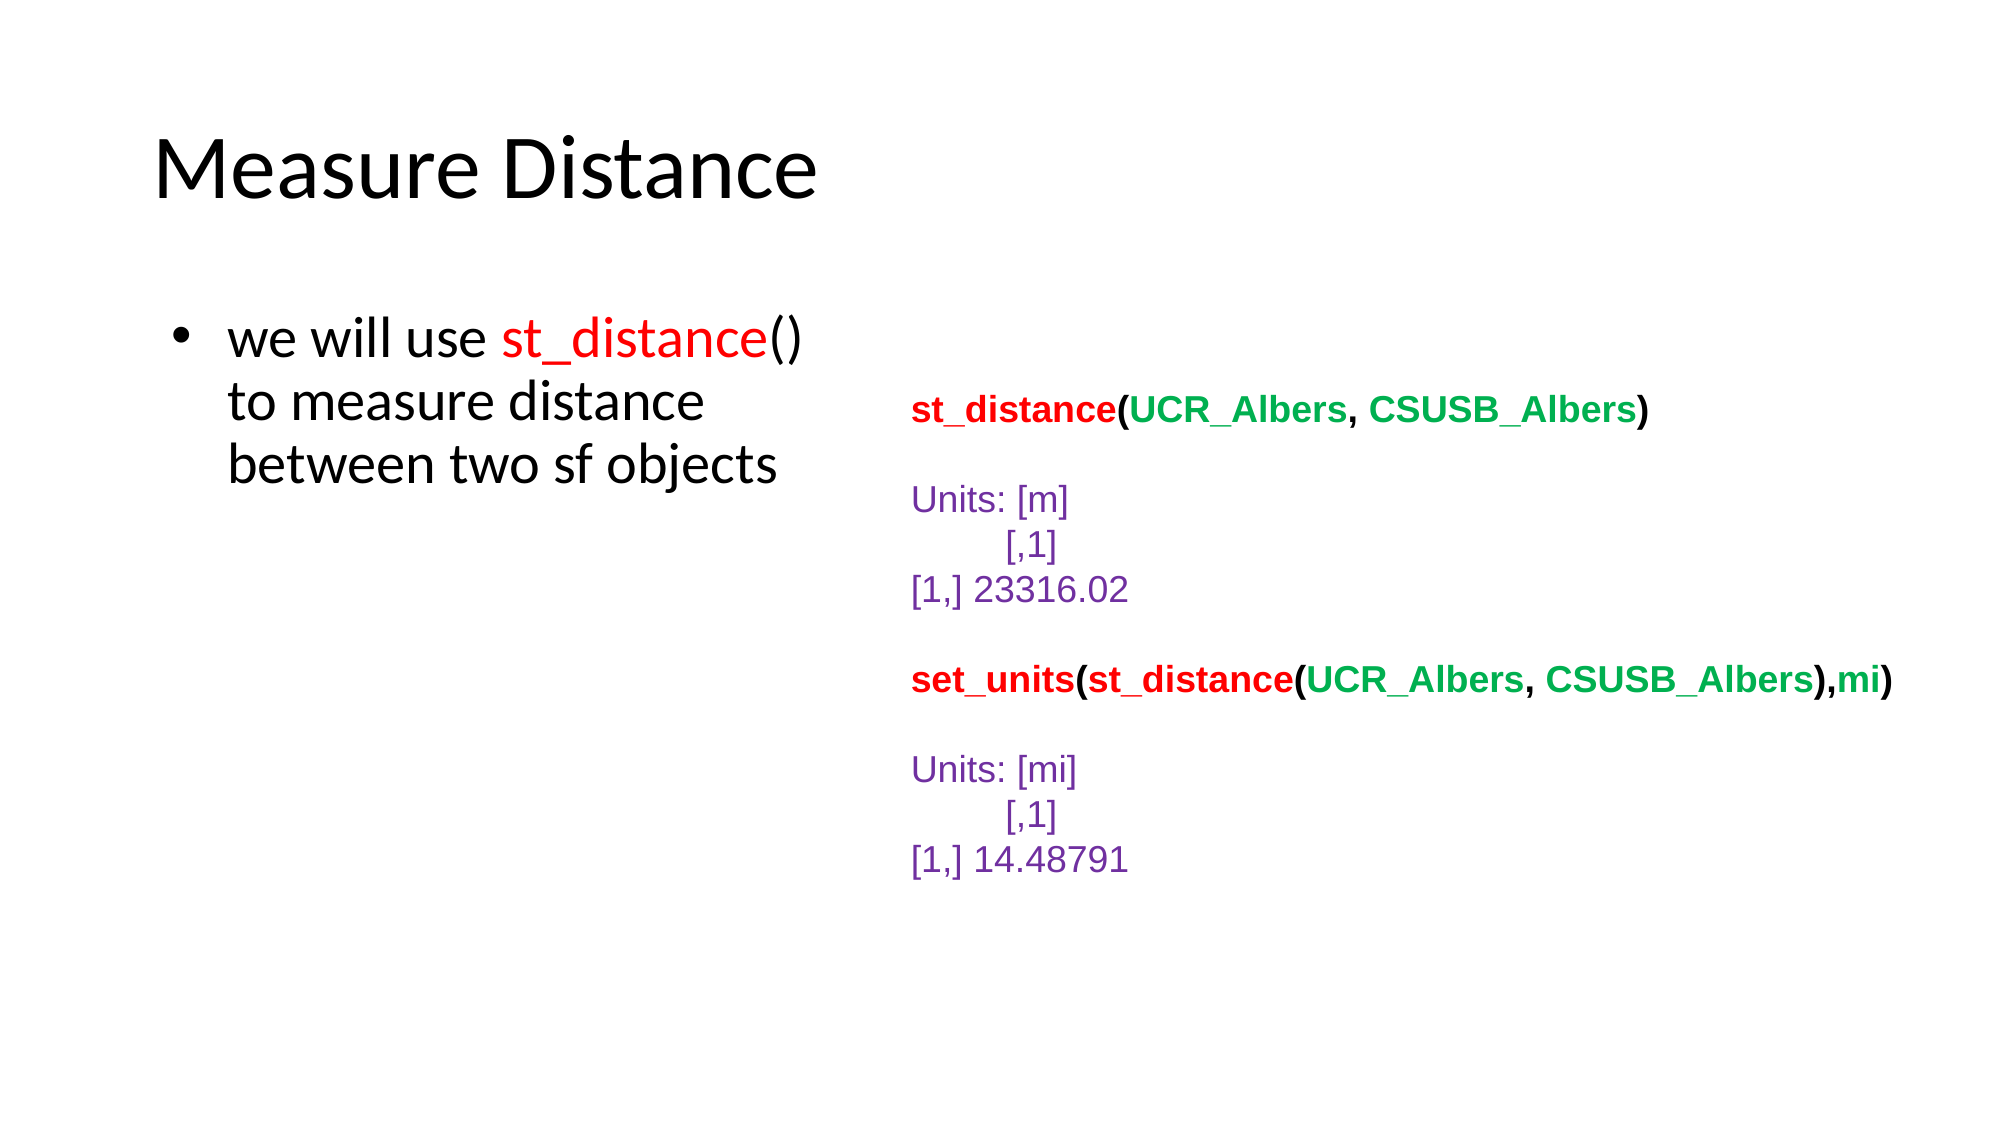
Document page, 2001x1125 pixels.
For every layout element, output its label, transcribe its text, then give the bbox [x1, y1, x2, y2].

list we will use st_distance() to measure distance between two sf objects [137, 299, 822, 1014]
text_box st_distance(UCR_Albers, CSUSB_Albers) Units: [m] [,1] [1,] 23316.02 set_units(st_distance(UCR_Albers, CSUSB_Albers),mi) Units: [mi] [,1] [1,] 14.48791 [896, 377, 1979, 888]
title Measure Distance [137, 59, 1863, 278]
